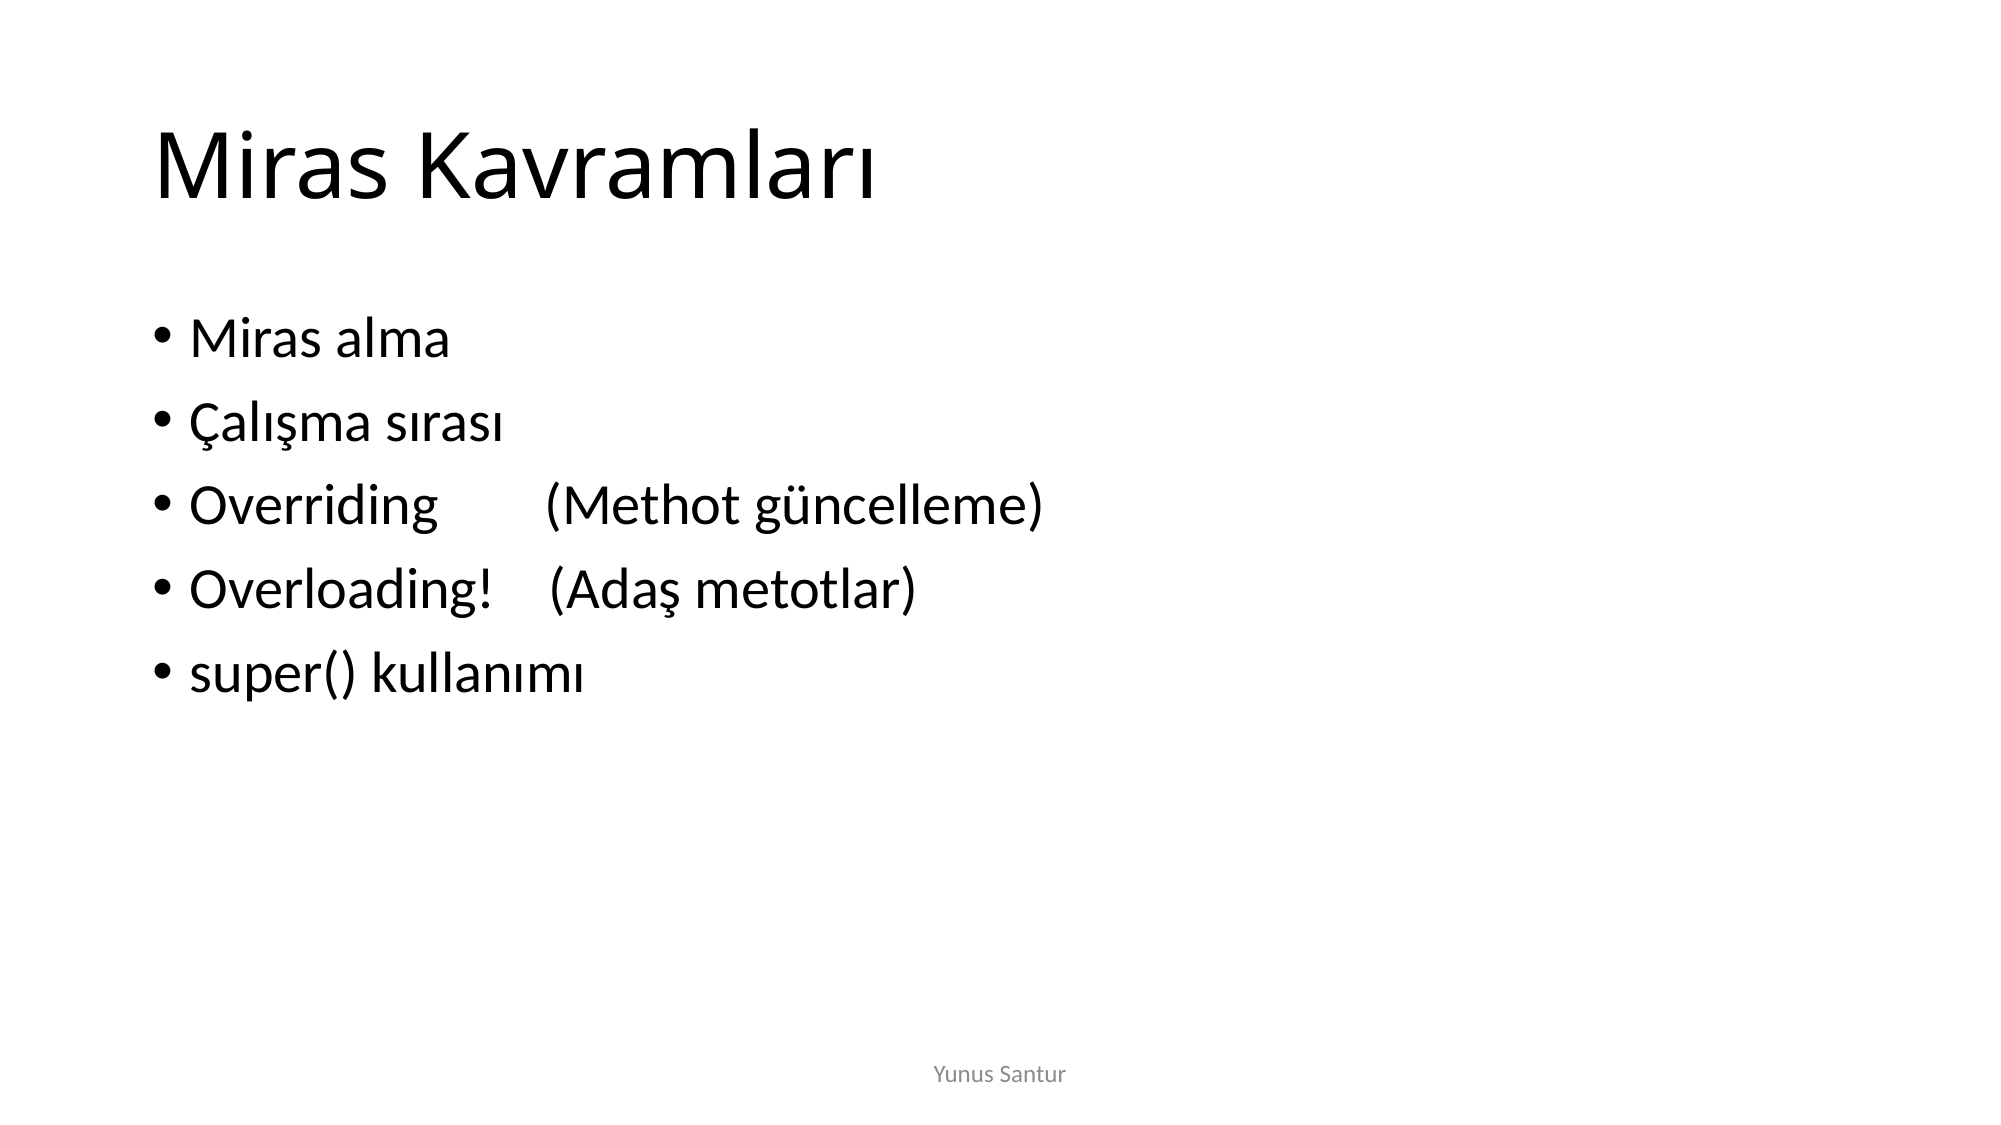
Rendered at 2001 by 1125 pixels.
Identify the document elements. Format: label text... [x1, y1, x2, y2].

title Miras Kavramları [137, 59, 1863, 278]
list Miras alma Çalışma sırası Overriding (Methot güncelleme) Overloading! (Adaş metotlar) super() kullanımı [137, 299, 1863, 1014]
footer Yunus Santur [662, 1042, 1338, 1103]
